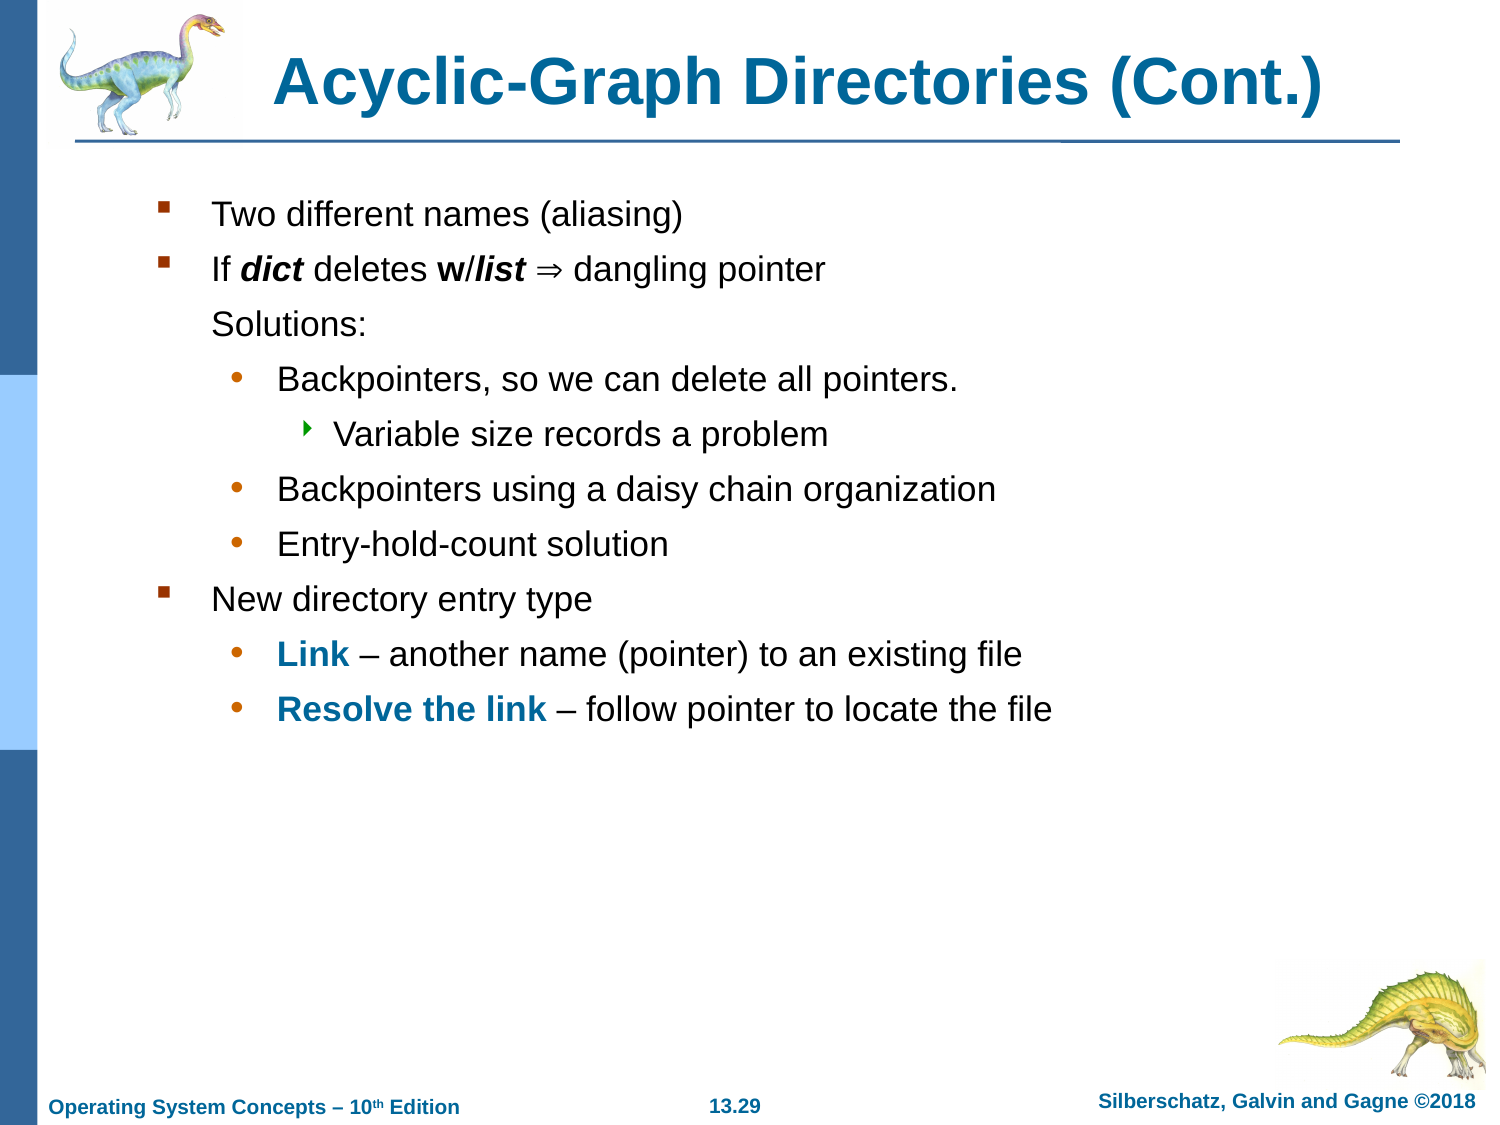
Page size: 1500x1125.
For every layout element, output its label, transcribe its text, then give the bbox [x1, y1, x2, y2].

list Two different names (aliasing) If dict deletes w/list  dangling pointer Solutions: Backpointers, so we can delete all pointers. Variable size records a problem Backpointers using a daisy chain organization Entry-hold-count solution New directory entry type Link – another name (pointer) to an existing file Resolve the link – follow pointer to locate the file [139, 183, 1381, 927]
picture [46, 0, 243, 149]
title Acyclic-Graph Directories (Cont.) [165, 31, 1432, 126]
picture [1275, 959, 1486, 1090]
